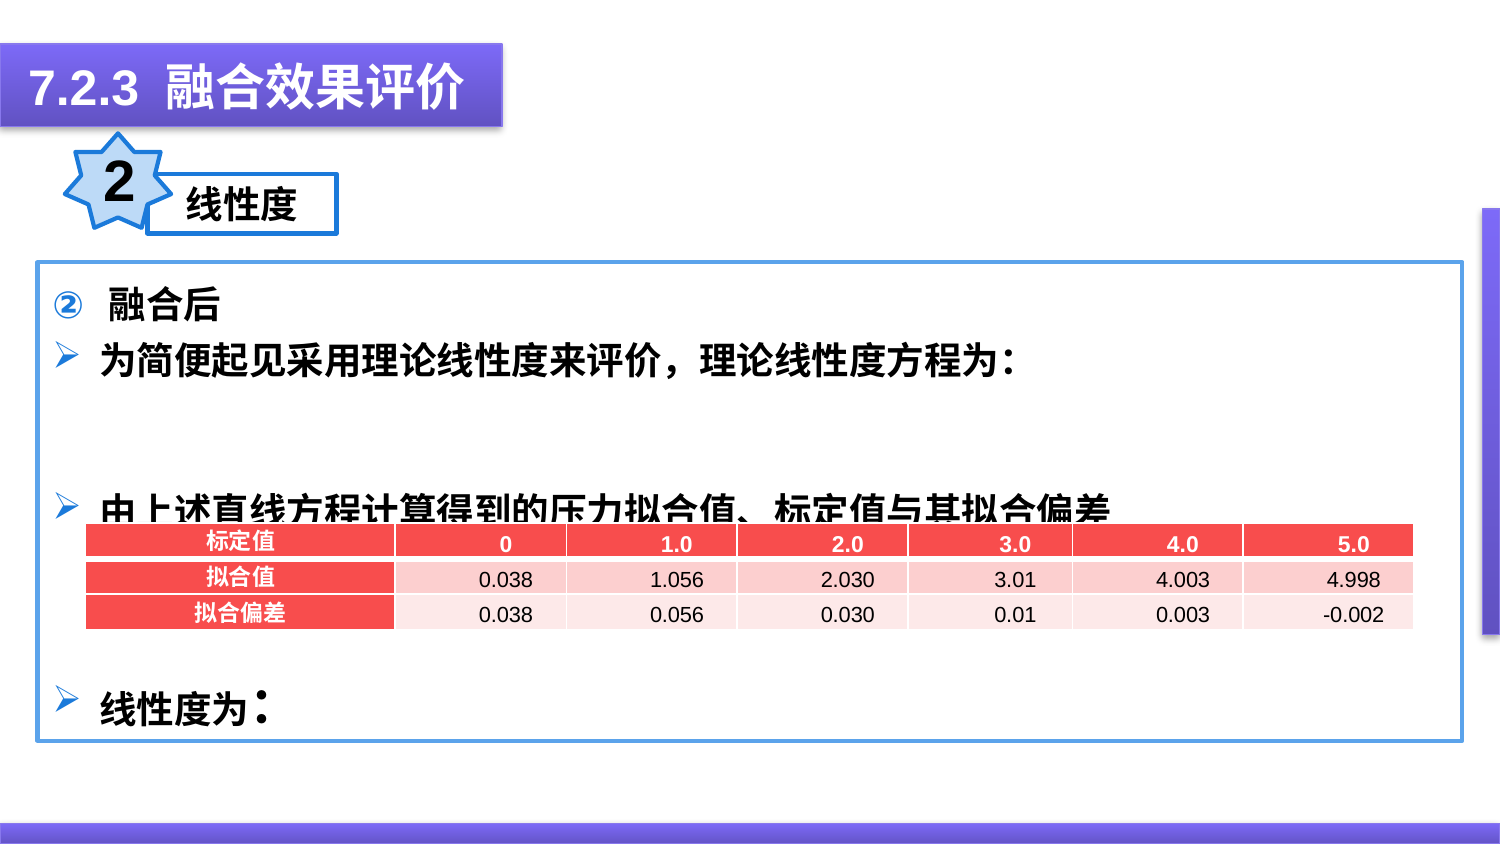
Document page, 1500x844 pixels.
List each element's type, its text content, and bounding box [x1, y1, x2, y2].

text_box 7.2.3 融合效果评价 [13, 47, 481, 123]
text_box 2 [62, 131, 174, 230]
text_box [0, 43, 503, 127]
text_box 线性度 [145, 172, 339, 236]
